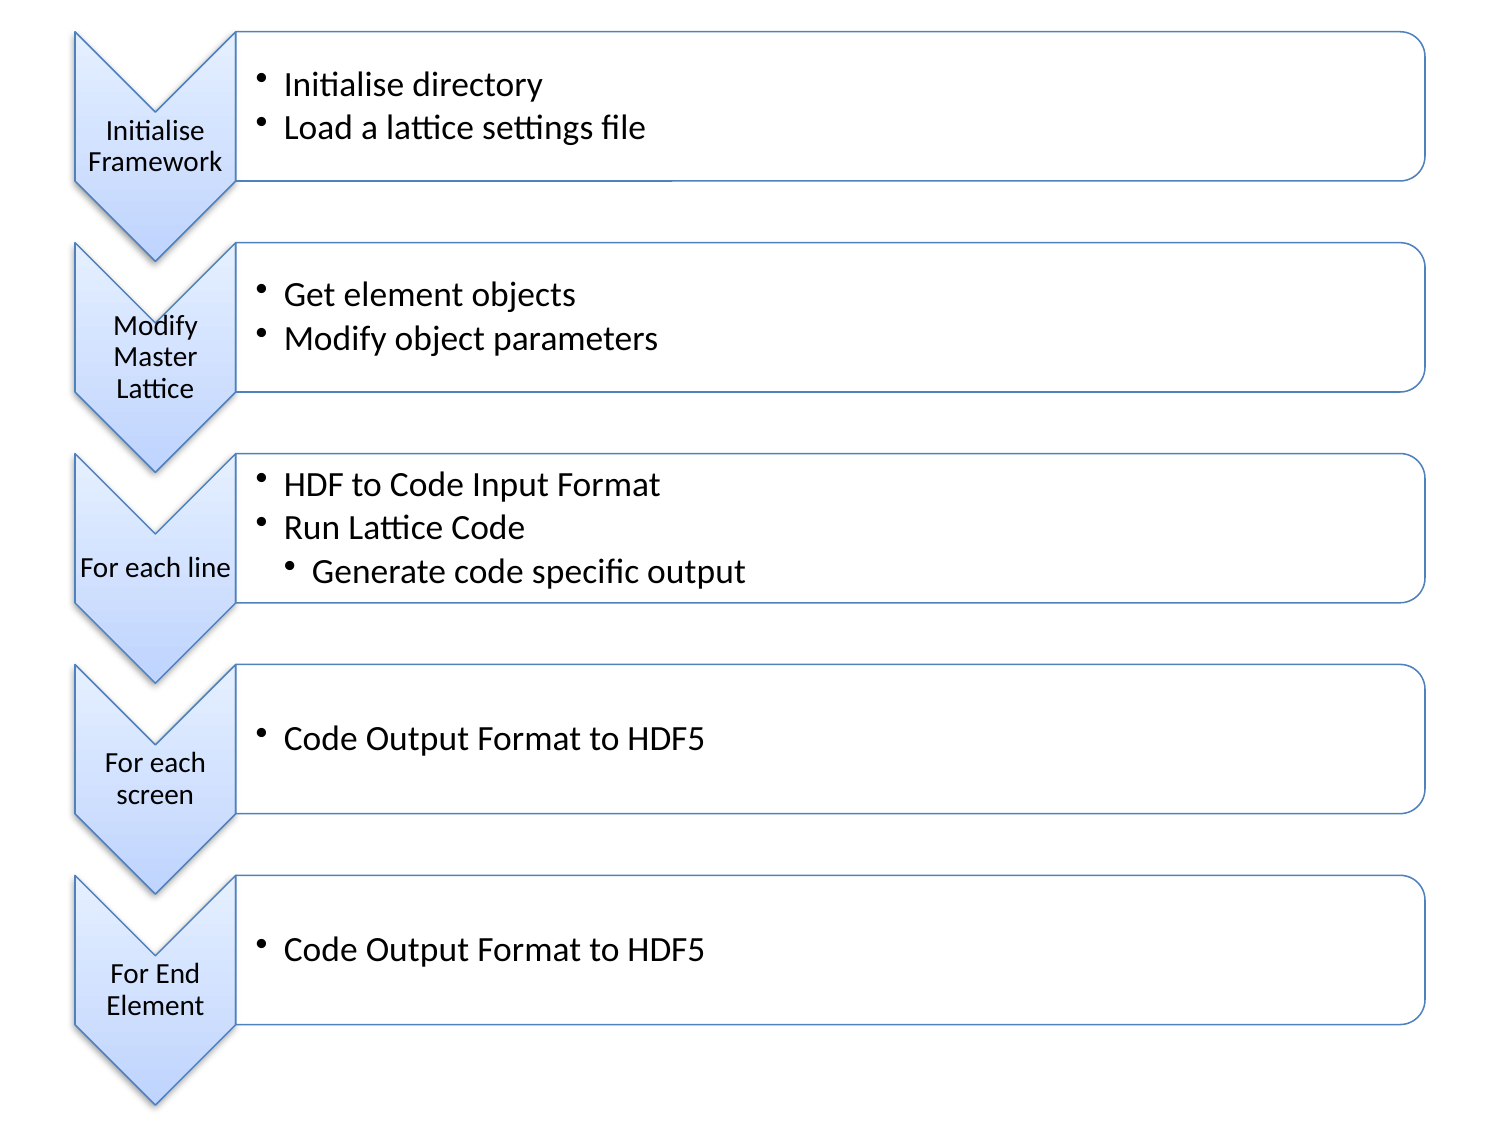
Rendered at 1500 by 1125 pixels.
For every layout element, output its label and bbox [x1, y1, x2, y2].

list [74, 30, 1426, 1107]
